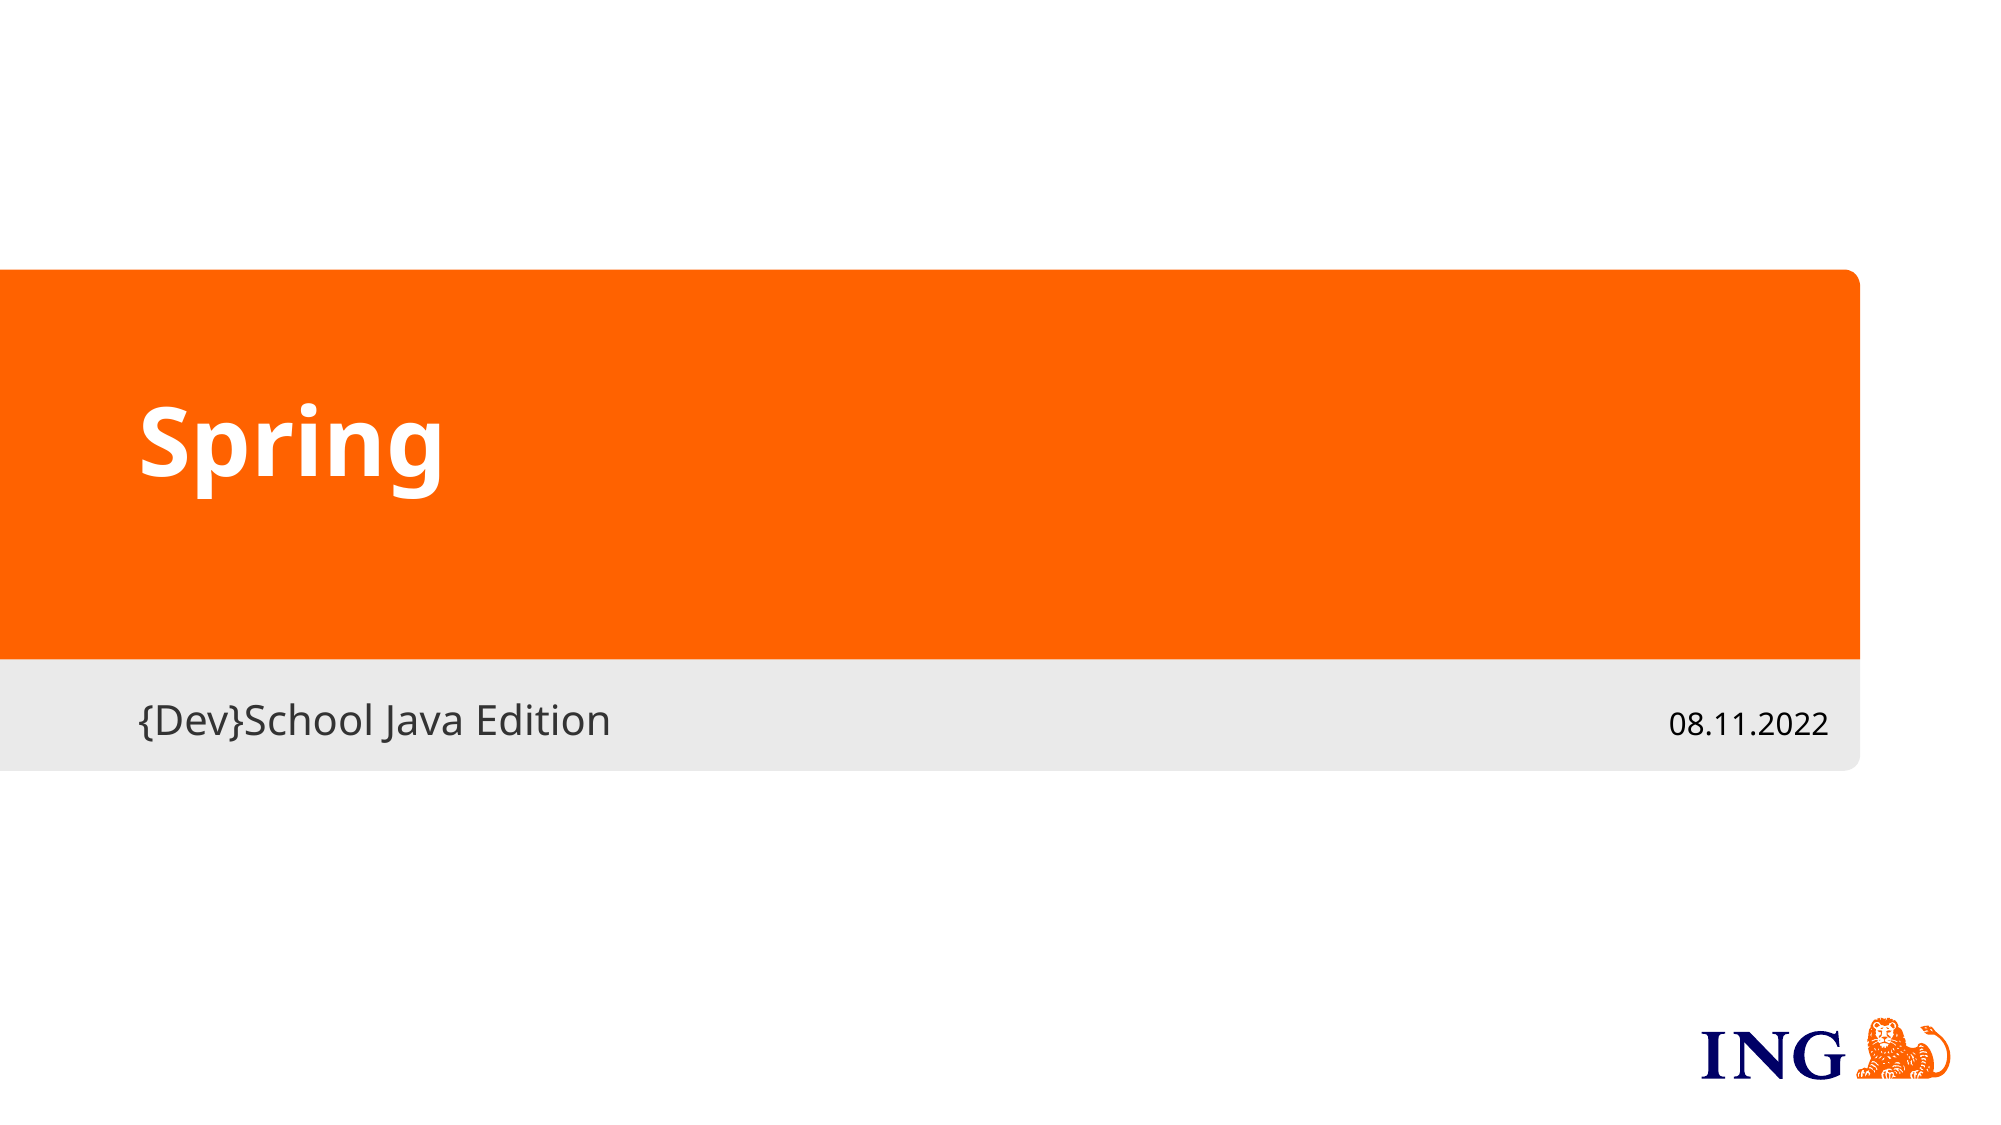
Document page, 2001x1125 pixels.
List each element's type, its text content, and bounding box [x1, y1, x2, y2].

title Spring [138, 347, 1830, 549]
subtitle {Dev}School Java Edition [138, 695, 1300, 746]
list 08.11.2022 [1339, 703, 1830, 750]
